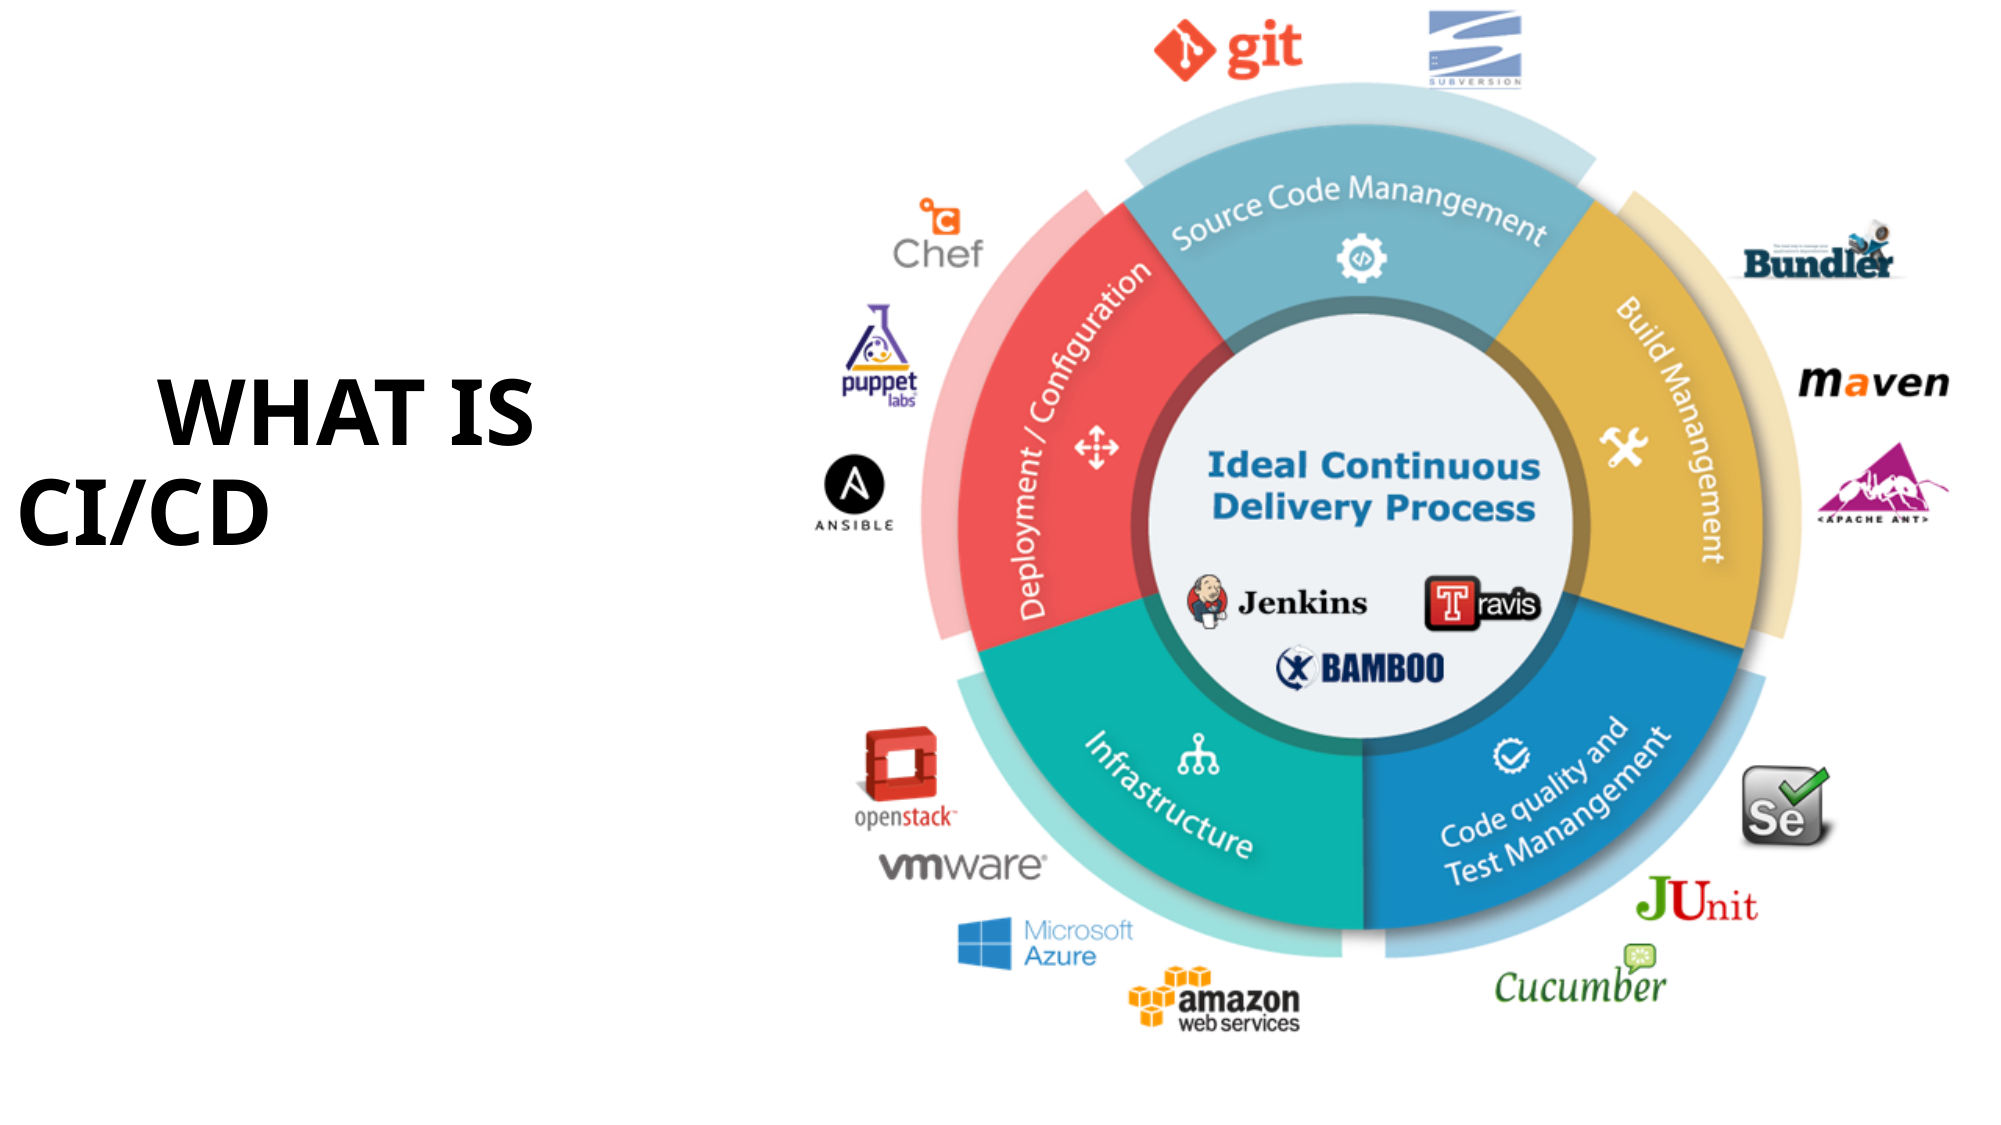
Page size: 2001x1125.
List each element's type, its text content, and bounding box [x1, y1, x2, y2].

picture [801, 0, 1982, 1055]
title WHAT IS CI/CD [0, 0, 802, 1068]
